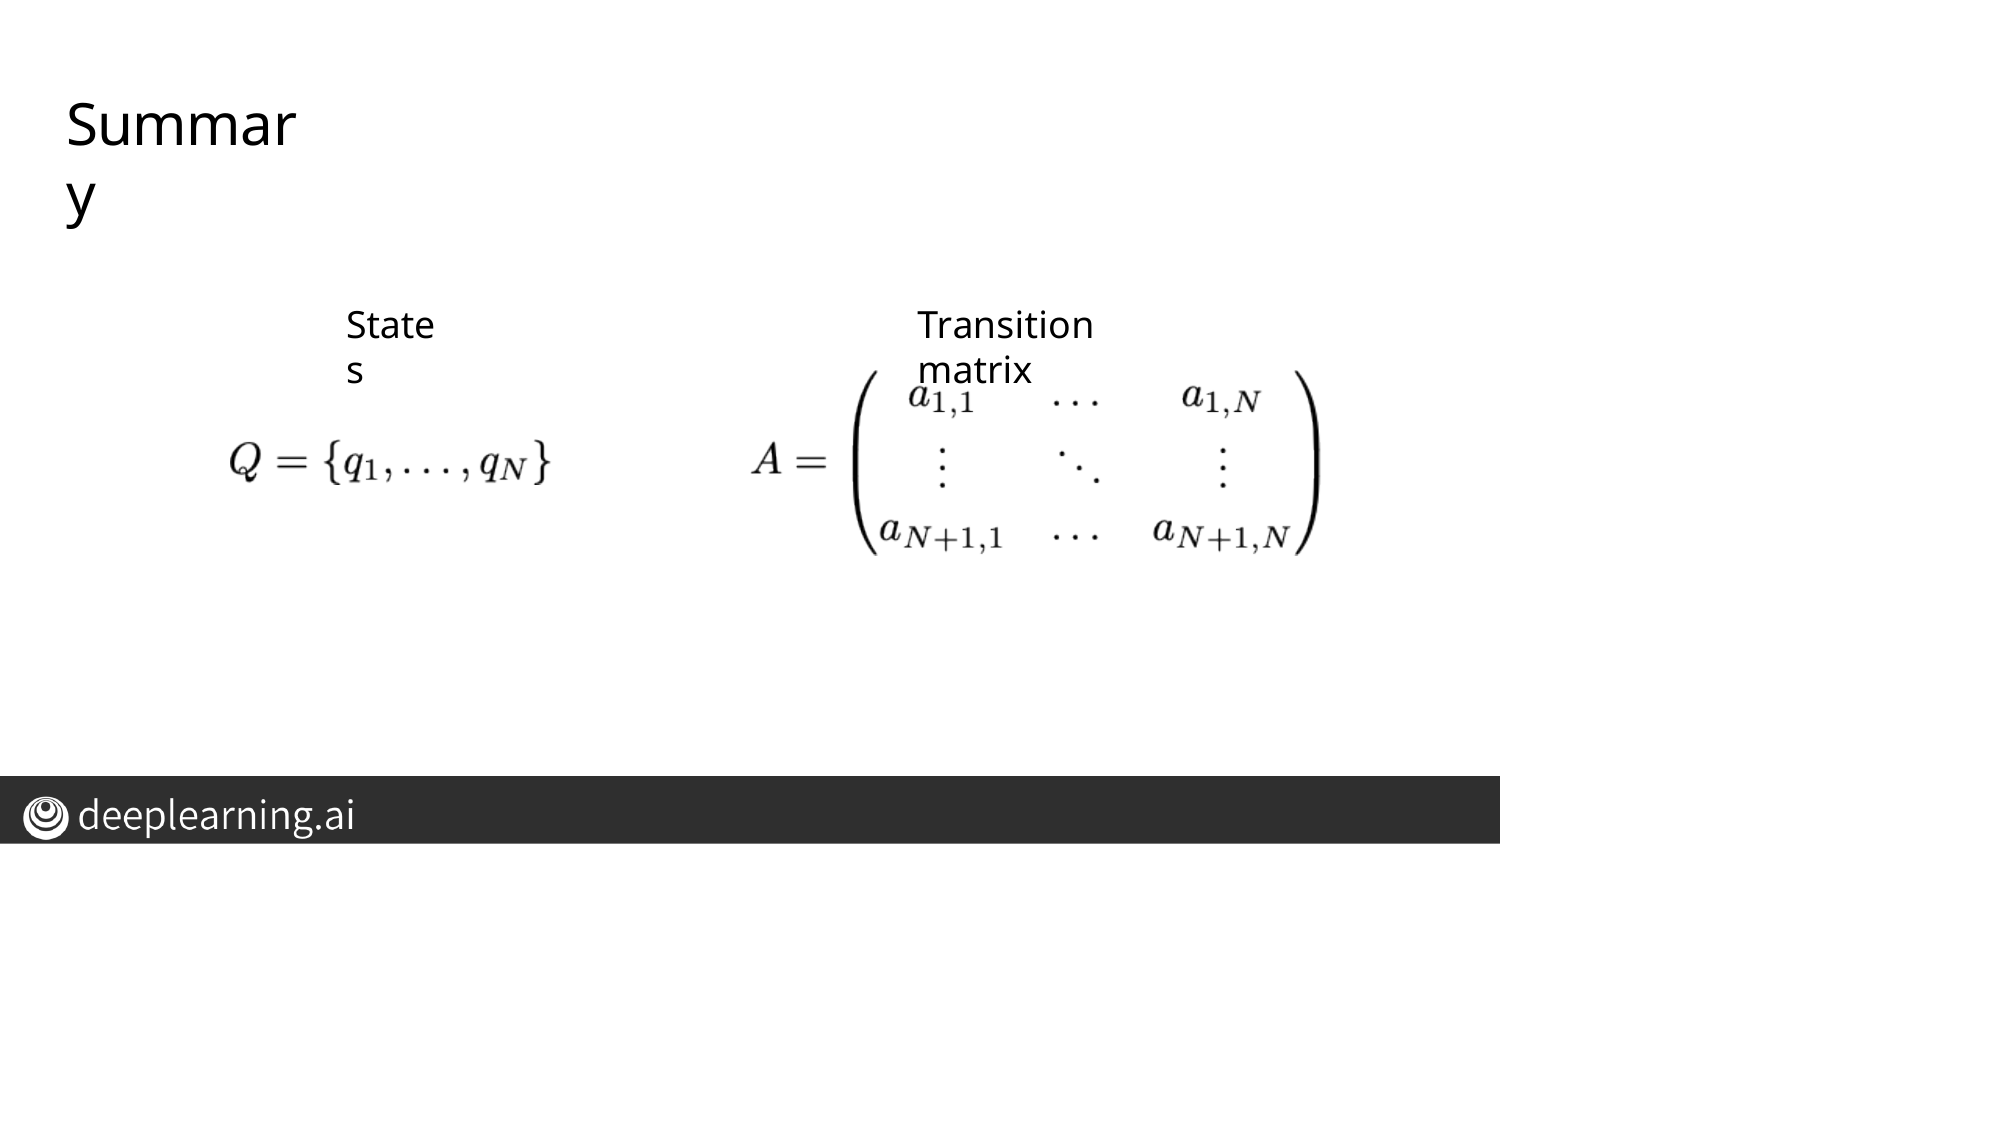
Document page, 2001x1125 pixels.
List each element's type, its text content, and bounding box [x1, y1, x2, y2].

picture [749, 370, 1323, 556]
picture [229, 439, 553, 486]
text_box Transition matrix [915, 299, 1199, 369]
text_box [0, 761, 1501, 844]
text_box States [344, 299, 451, 392]
title Summary [64, 85, 309, 276]
